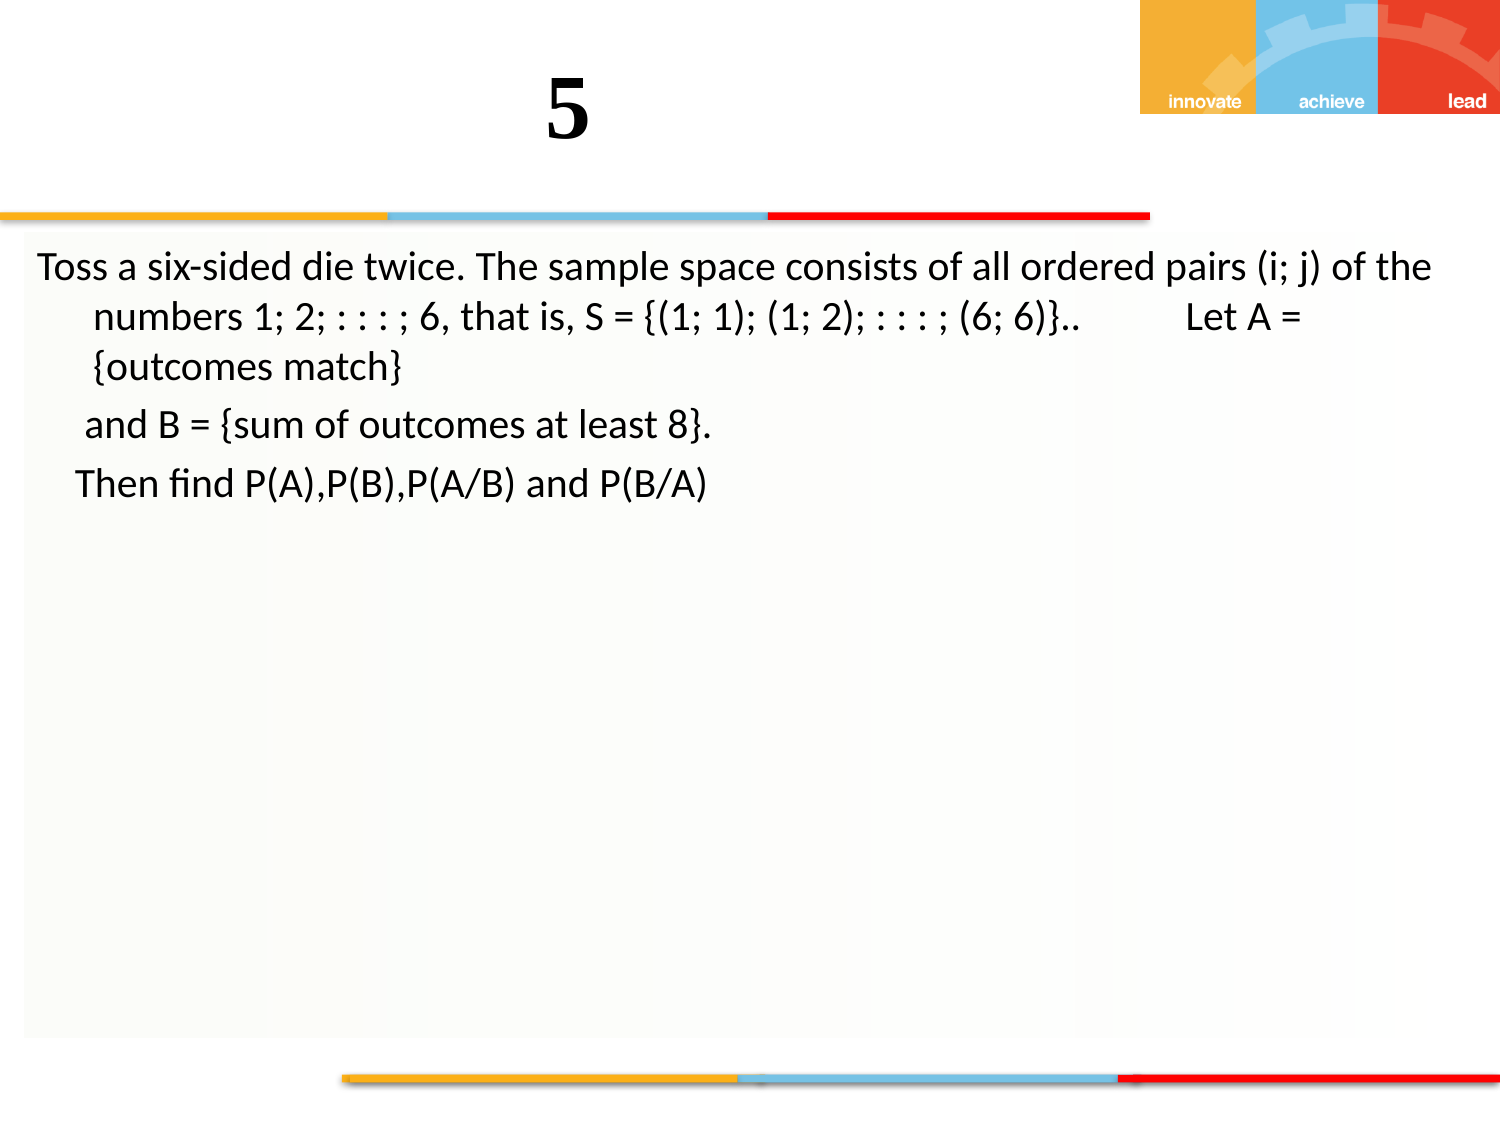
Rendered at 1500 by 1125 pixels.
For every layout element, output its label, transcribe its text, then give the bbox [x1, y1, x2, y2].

title 5 [10, 4, 1125, 200]
list Toss a six-sided die twice. The sample space consists of all ordered pairs (i; j) of the numbers 1; 2; : : : ; 6, that is, S = {(1; 1); (1; 2); : : : ; (6; 6)}.. Let A = {outcomes match} and B = {sum of outcomes at least 8}. Then find P(A),P(B),P(A/B) and P(B/A) [24, 232, 1475, 1038]
picture [1140, 0, 1500, 114]
